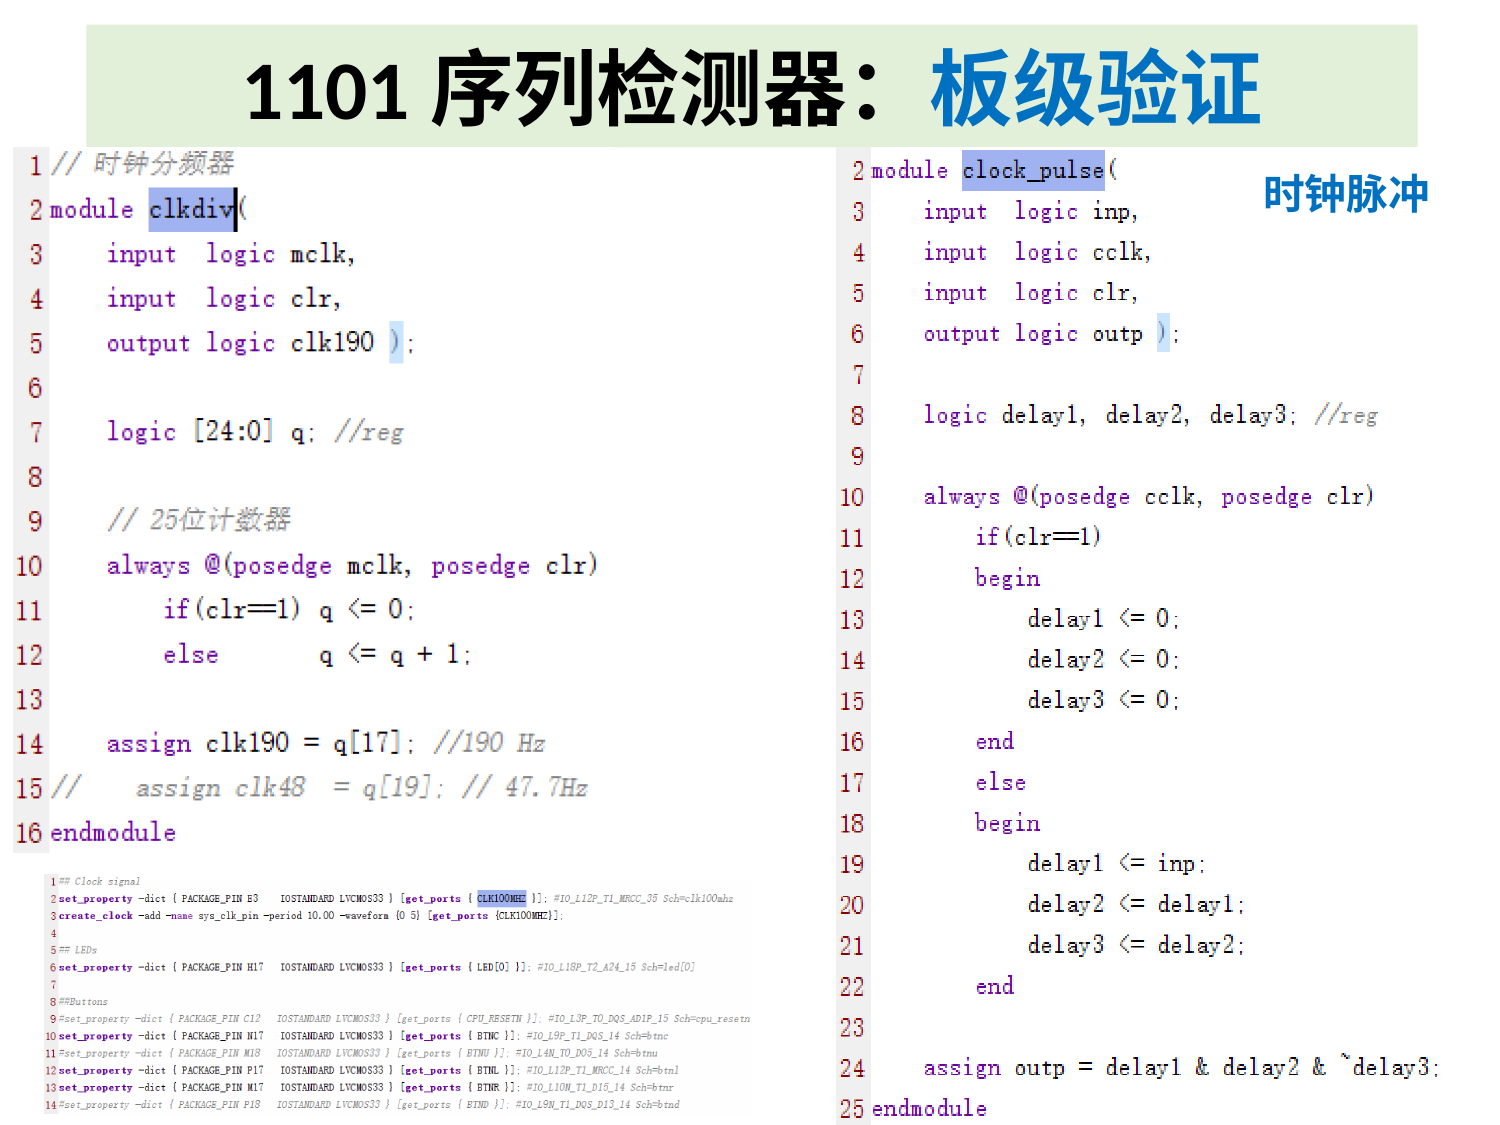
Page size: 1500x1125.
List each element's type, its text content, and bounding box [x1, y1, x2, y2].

picture [44, 874, 752, 1114]
picture [836, 147, 1446, 1125]
picture [13, 147, 614, 853]
title 1101序列检测器：板级验证 [86, 24, 1418, 148]
